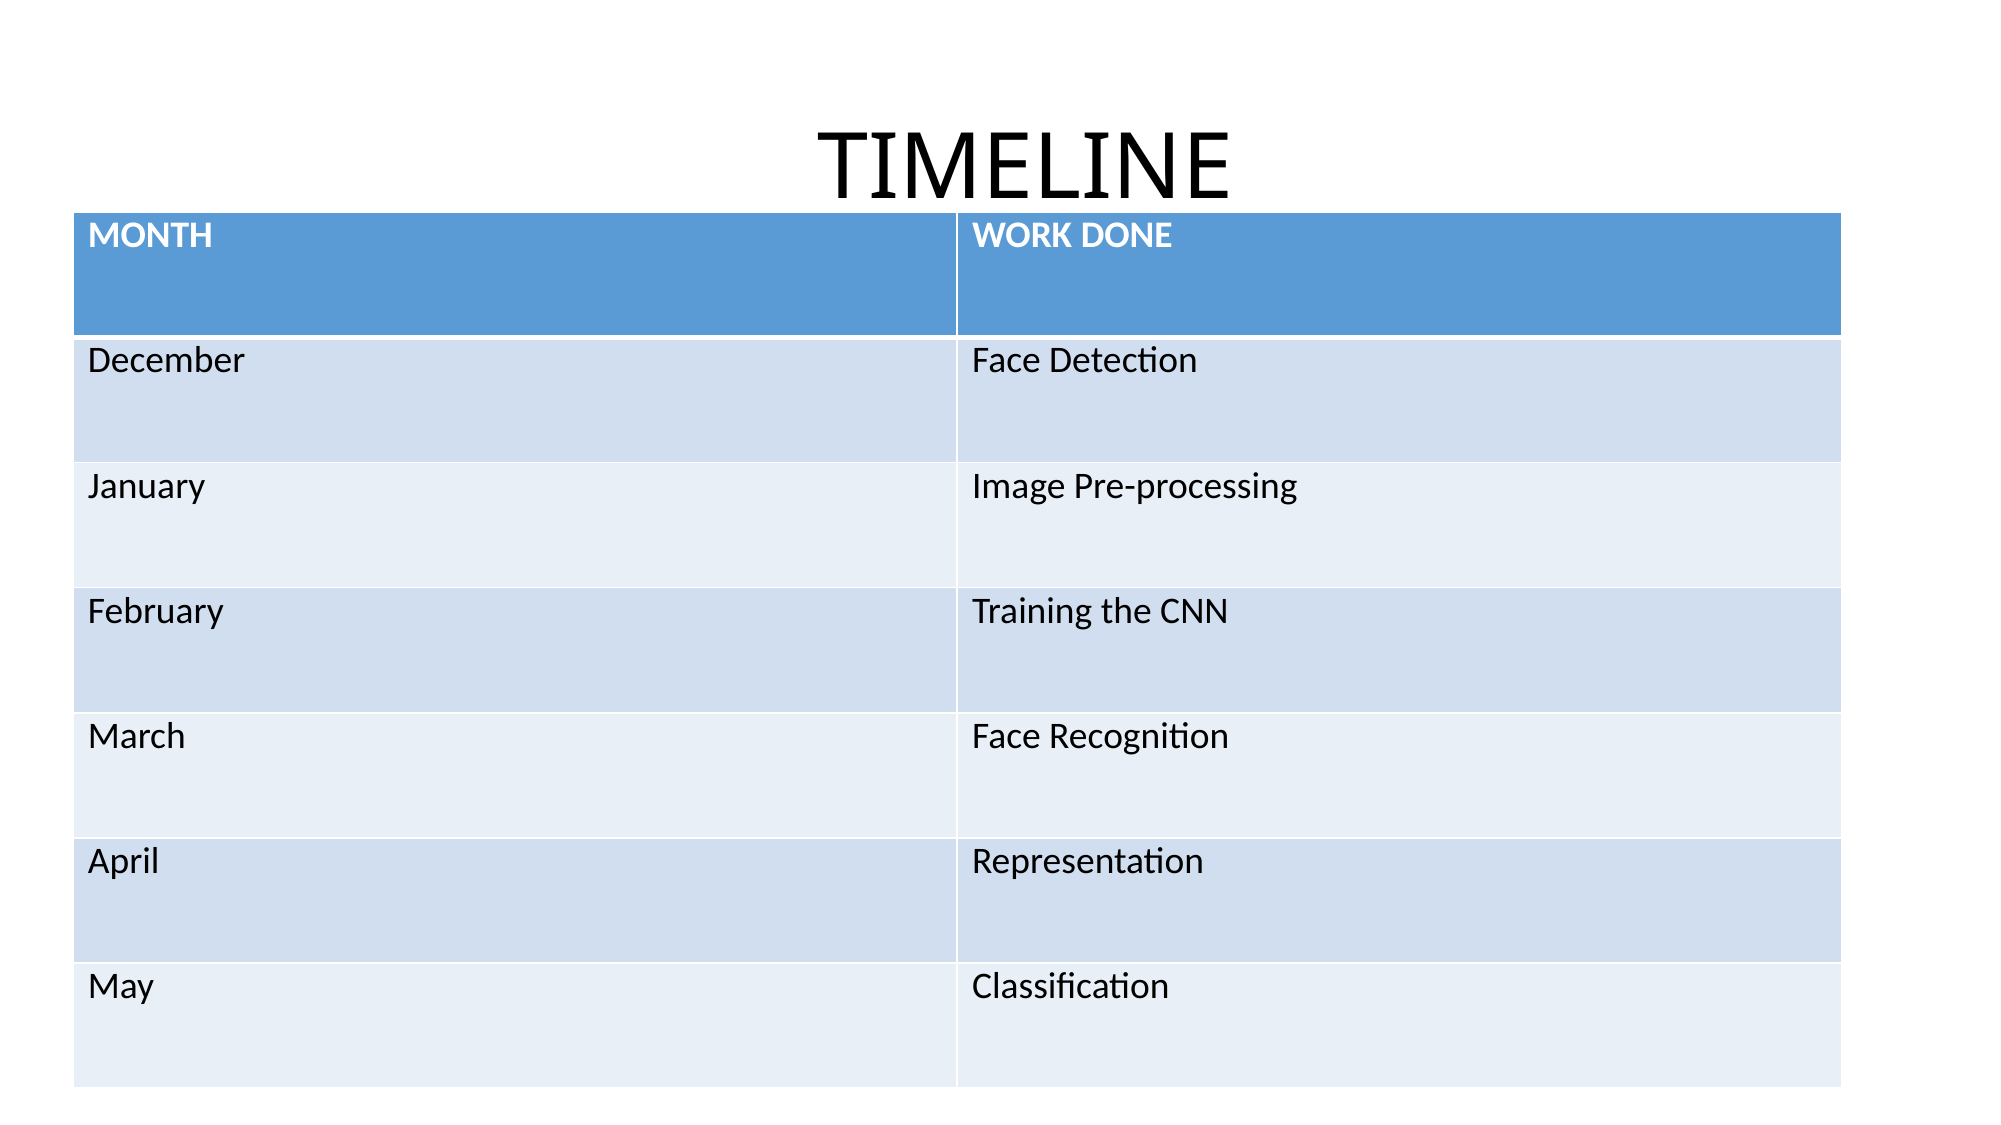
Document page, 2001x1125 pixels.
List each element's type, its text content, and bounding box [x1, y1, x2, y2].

table_cell March [74, 714, 956, 837]
table_cell April [74, 839, 956, 962]
table_cell Training the CNN [958, 588, 1841, 712]
table_cell December [74, 340, 956, 462]
table_cell Image Pre-processing [958, 463, 1841, 587]
table_cell February [74, 588, 956, 712]
table_header MONTH [74, 213, 956, 335]
table_cell Classification [958, 964, 1841, 1087]
table_header WORK DONE [958, 213, 1841, 335]
table_cell Face Detection [958, 340, 1841, 462]
title TIMELINE [137, 59, 1863, 278]
table_cell Face Recognition [958, 714, 1841, 837]
table_cell May [74, 964, 956, 1087]
table_cell Representation [958, 839, 1841, 962]
table_cell January [74, 463, 956, 587]
